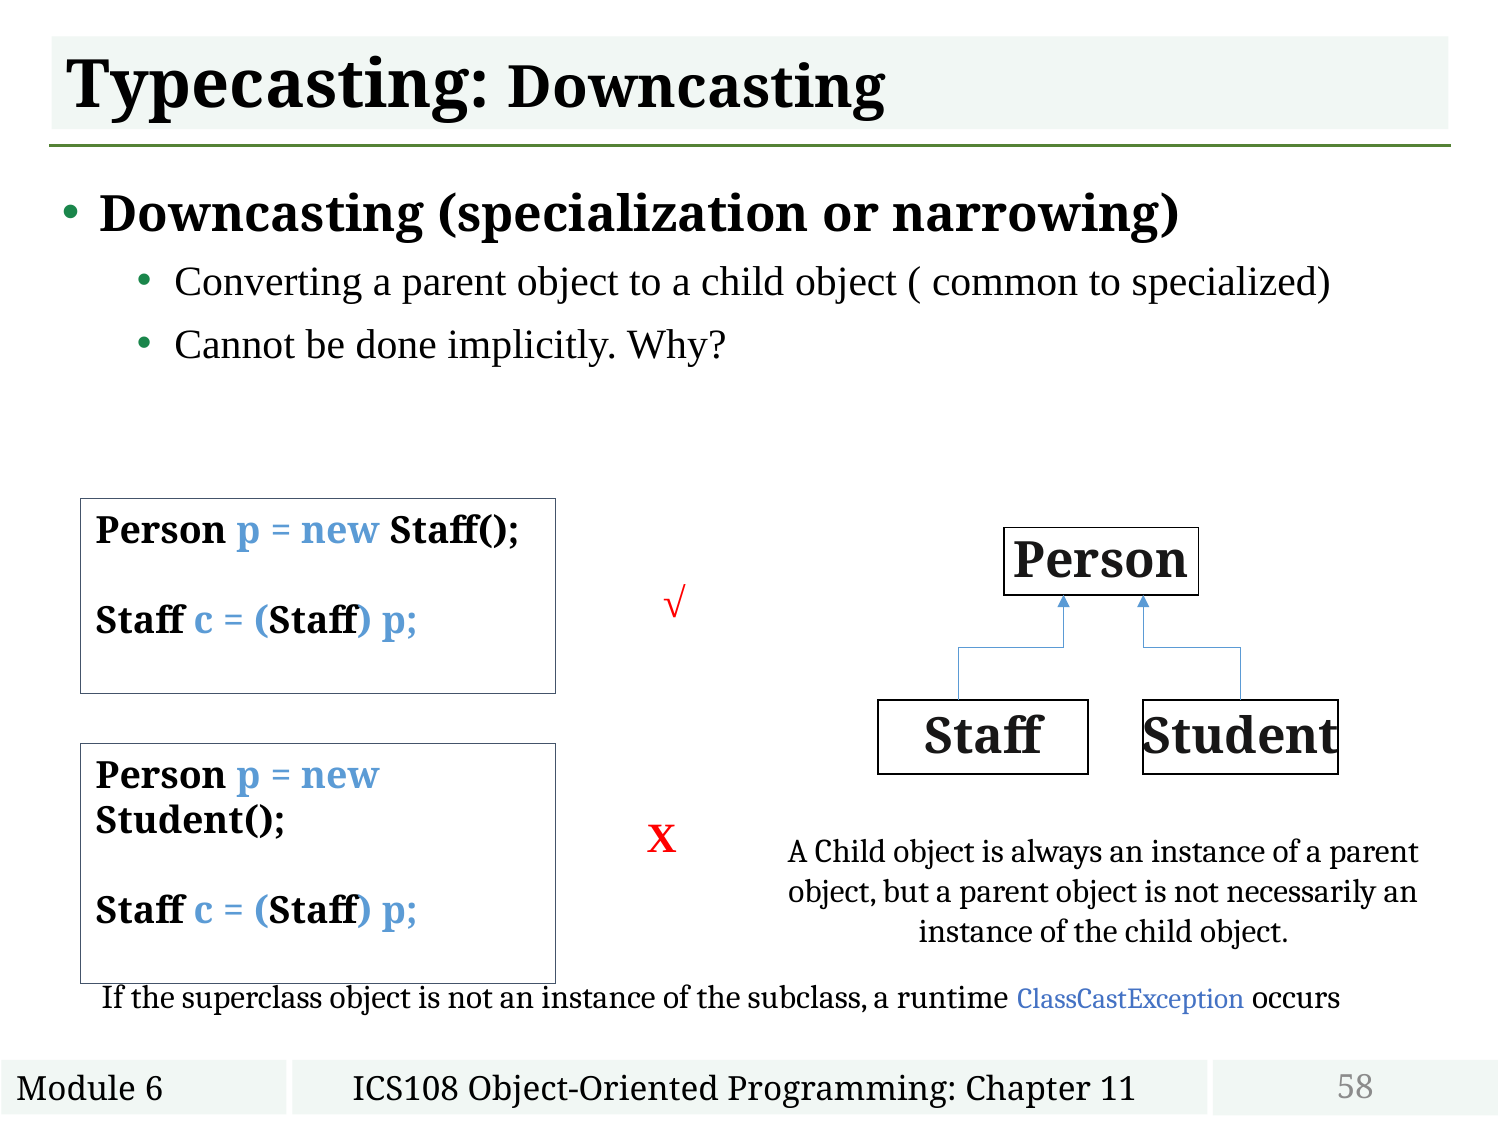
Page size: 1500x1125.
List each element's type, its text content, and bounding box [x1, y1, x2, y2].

list Downcasting (specialization or narrowing) Converting a parent object to a child object ( common to specialized) Cannot be done implicitly. Why? [46, 174, 1449, 1024]
text_box A Child object is always an instance of a parent object, but a parent object is not necessarily an instance of the child object. [731, 821, 1476, 982]
text_box √ [624, 568, 725, 635]
text_box [74, 200, 1476, 1051]
text_box Person p = new Student(); Staff c = (Staff) p; [80, 743, 556, 984]
text_box X [631, 803, 732, 869]
text_box If the superclass object is not an instance of the subclass, a runtime ClassCastException occurs [86, 968, 1413, 1023]
title Typecasting: Downcasting [51, 36, 1449, 130]
text_box Person p = new Staff(); Staff c = (Staff) p; [80, 498, 556, 694]
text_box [877, 527, 1339, 775]
slide_number 58 [1212, 1059, 1498, 1116]
